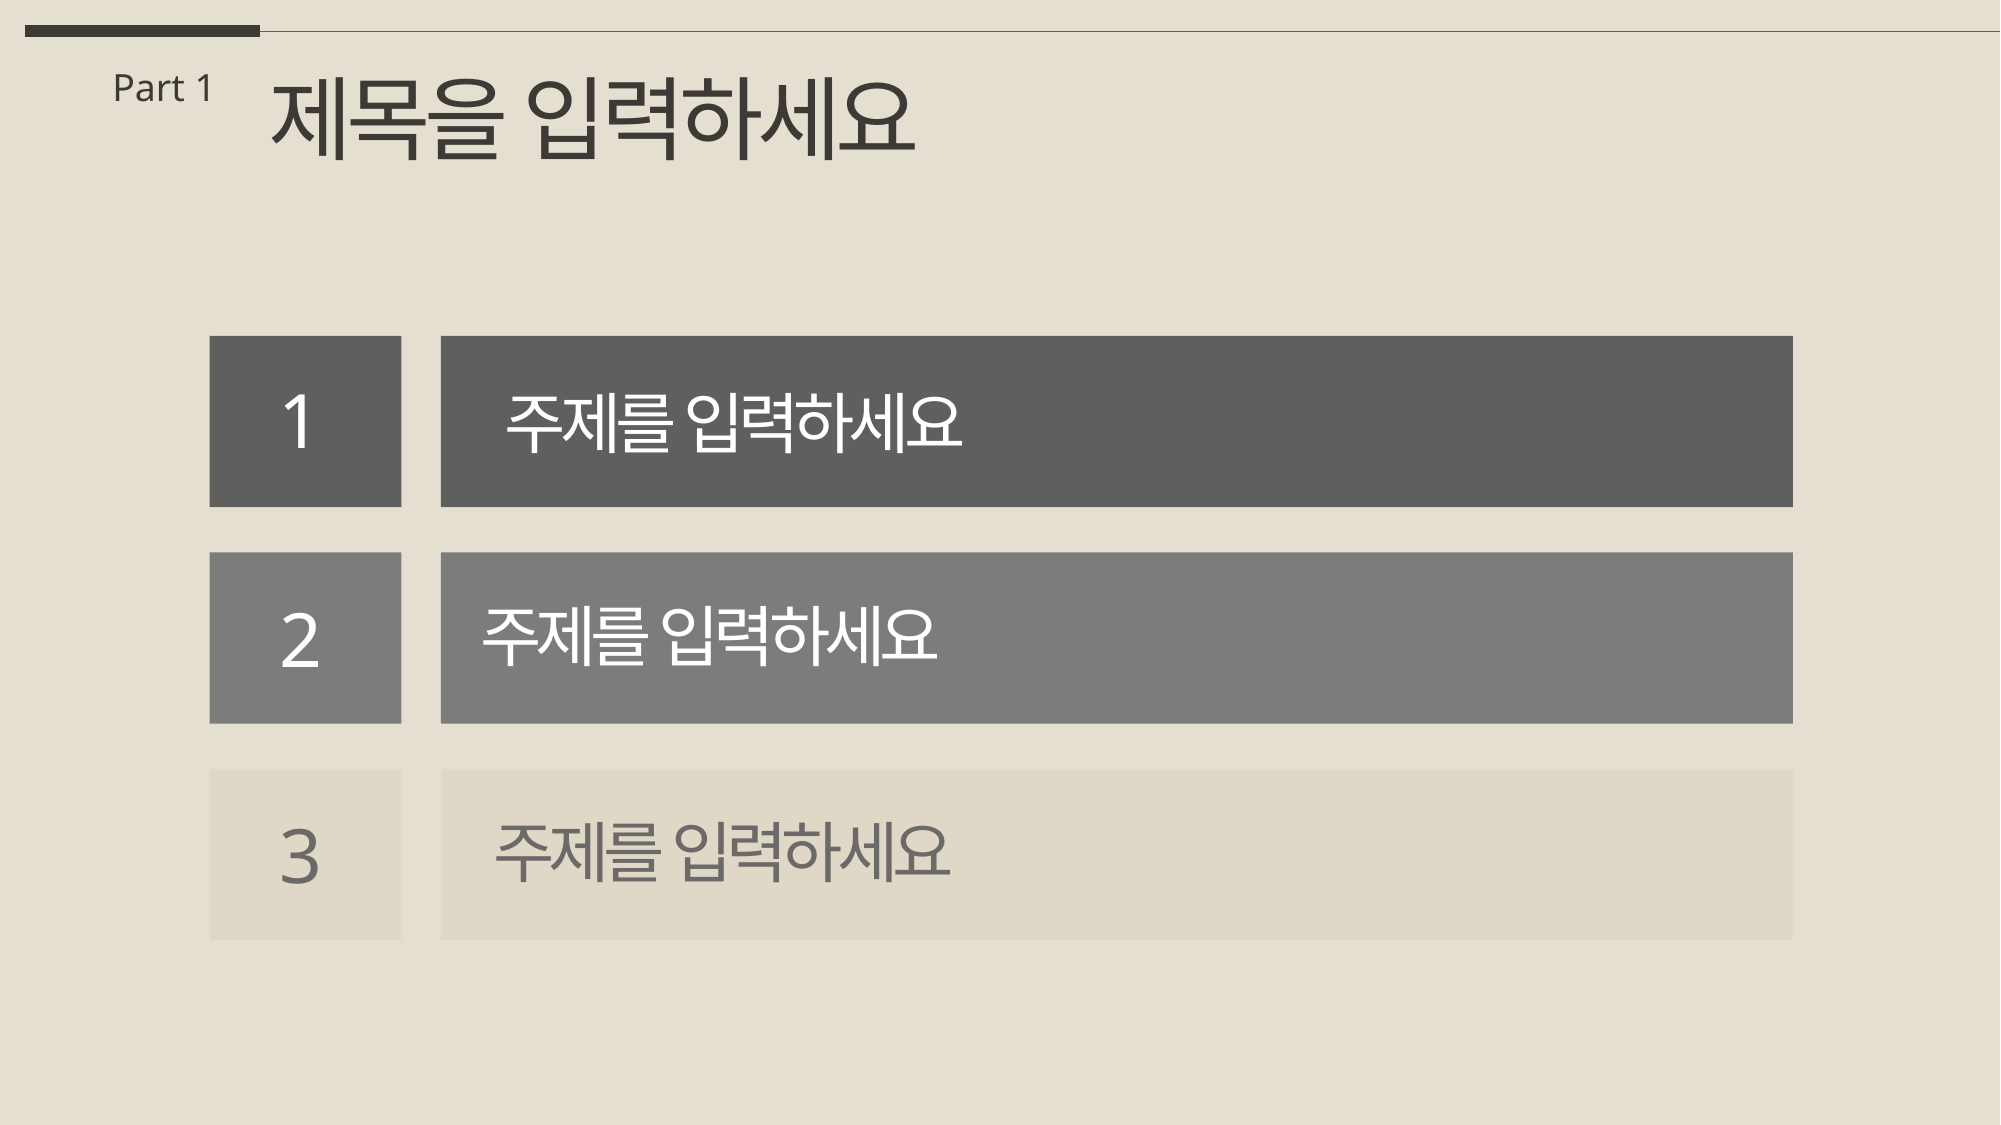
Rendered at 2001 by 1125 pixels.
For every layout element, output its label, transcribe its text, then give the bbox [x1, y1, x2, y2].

text_box 1 [263, 366, 336, 472]
text_box [440, 552, 1793, 724]
text_box [209, 552, 402, 724]
text_box 3 [265, 801, 338, 906]
text_box Part 1 [97, 56, 232, 117]
text_box [440, 768, 1794, 941]
text_box 주제를 입력하세요 [465, 587, 956, 682]
text_box [209, 335, 402, 508]
text_box 2 [265, 584, 338, 690]
text_box [440, 335, 1794, 508]
text_box 주제를 입력하세요 [478, 803, 969, 899]
text_box [209, 768, 402, 941]
text_box 주제를 입력하세요 [490, 374, 981, 469]
text_box 제목을 입력하세요 [253, 54, 935, 179]
